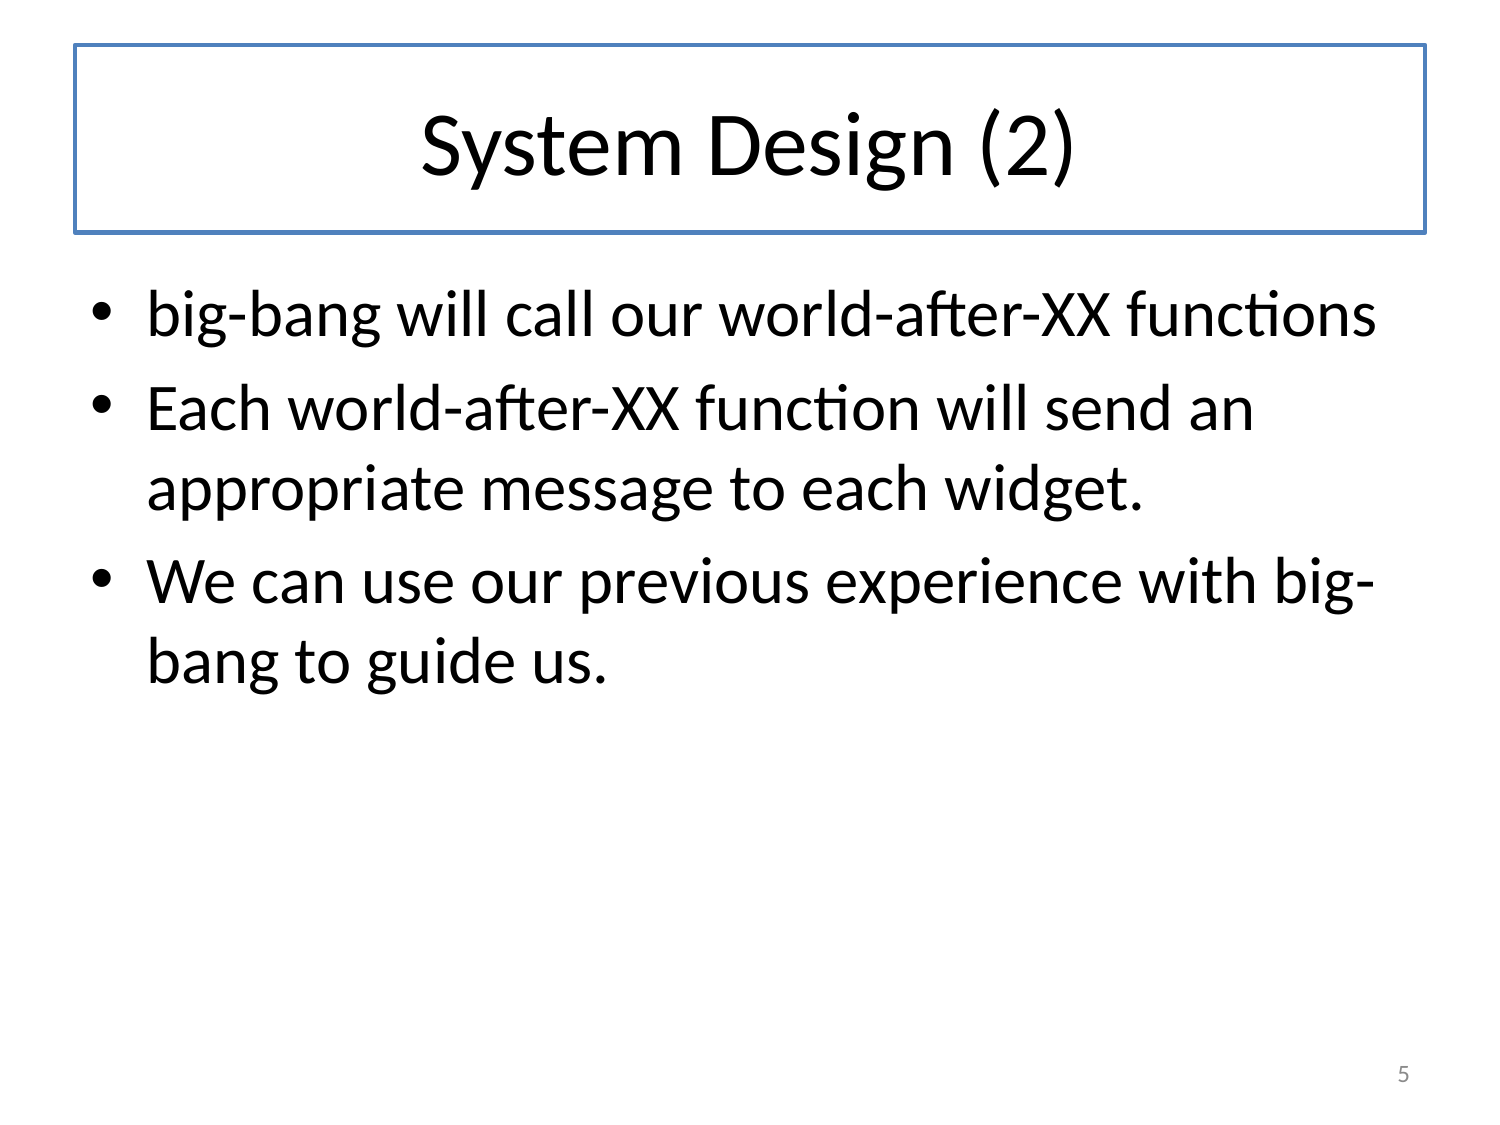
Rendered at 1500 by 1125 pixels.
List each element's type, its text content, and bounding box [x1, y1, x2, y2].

slide_number 5 [1074, 1042, 1425, 1103]
title System Design (2) [73, 43, 1427, 235]
list big-bang will call our world-after-XX functions Each world-after-XX function will send an appropriate message to each widget. We can use our previous experience with big-bang to guide us. [75, 262, 1425, 1005]
